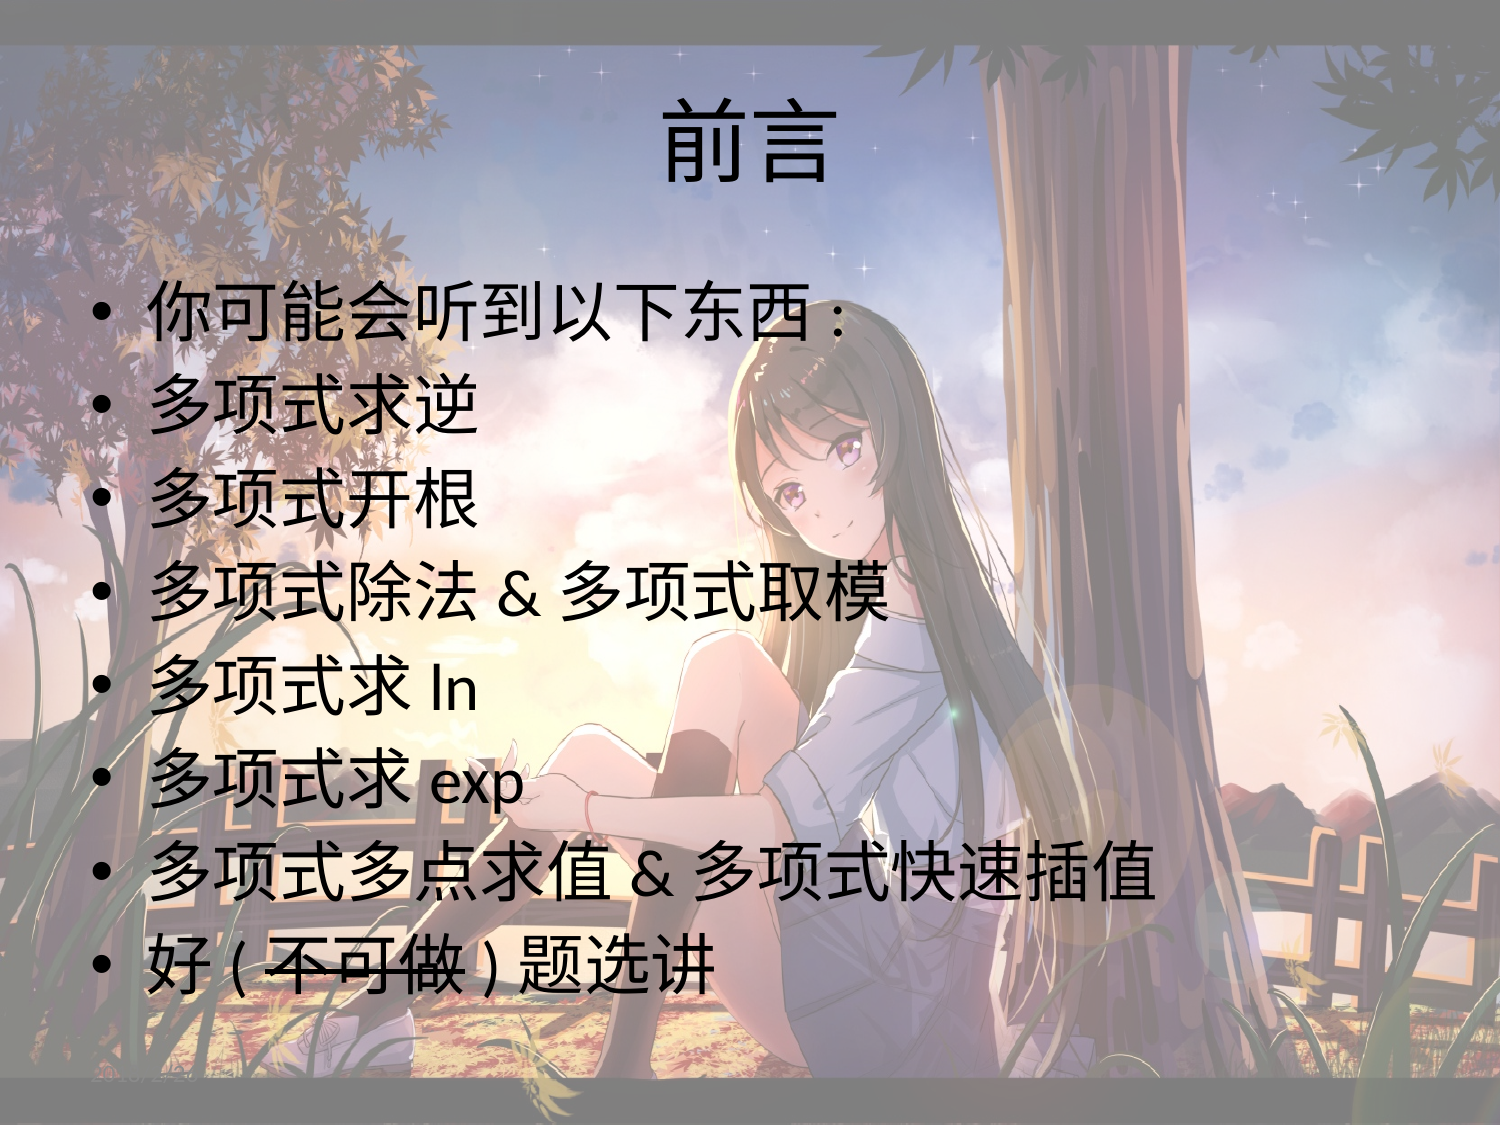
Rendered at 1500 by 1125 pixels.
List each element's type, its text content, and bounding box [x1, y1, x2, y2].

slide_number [75, 1042, 425, 1103]
list 你可能会听到以下东西: 多项式求逆 多项式开根 多项式除法&多项式取模 多项式求ln 多项式求exp 多项式多点求值&多项式快速插值 好(不可做)题选讲 [75, 262, 1425, 1043]
title 前言 [75, 45, 1425, 233]
